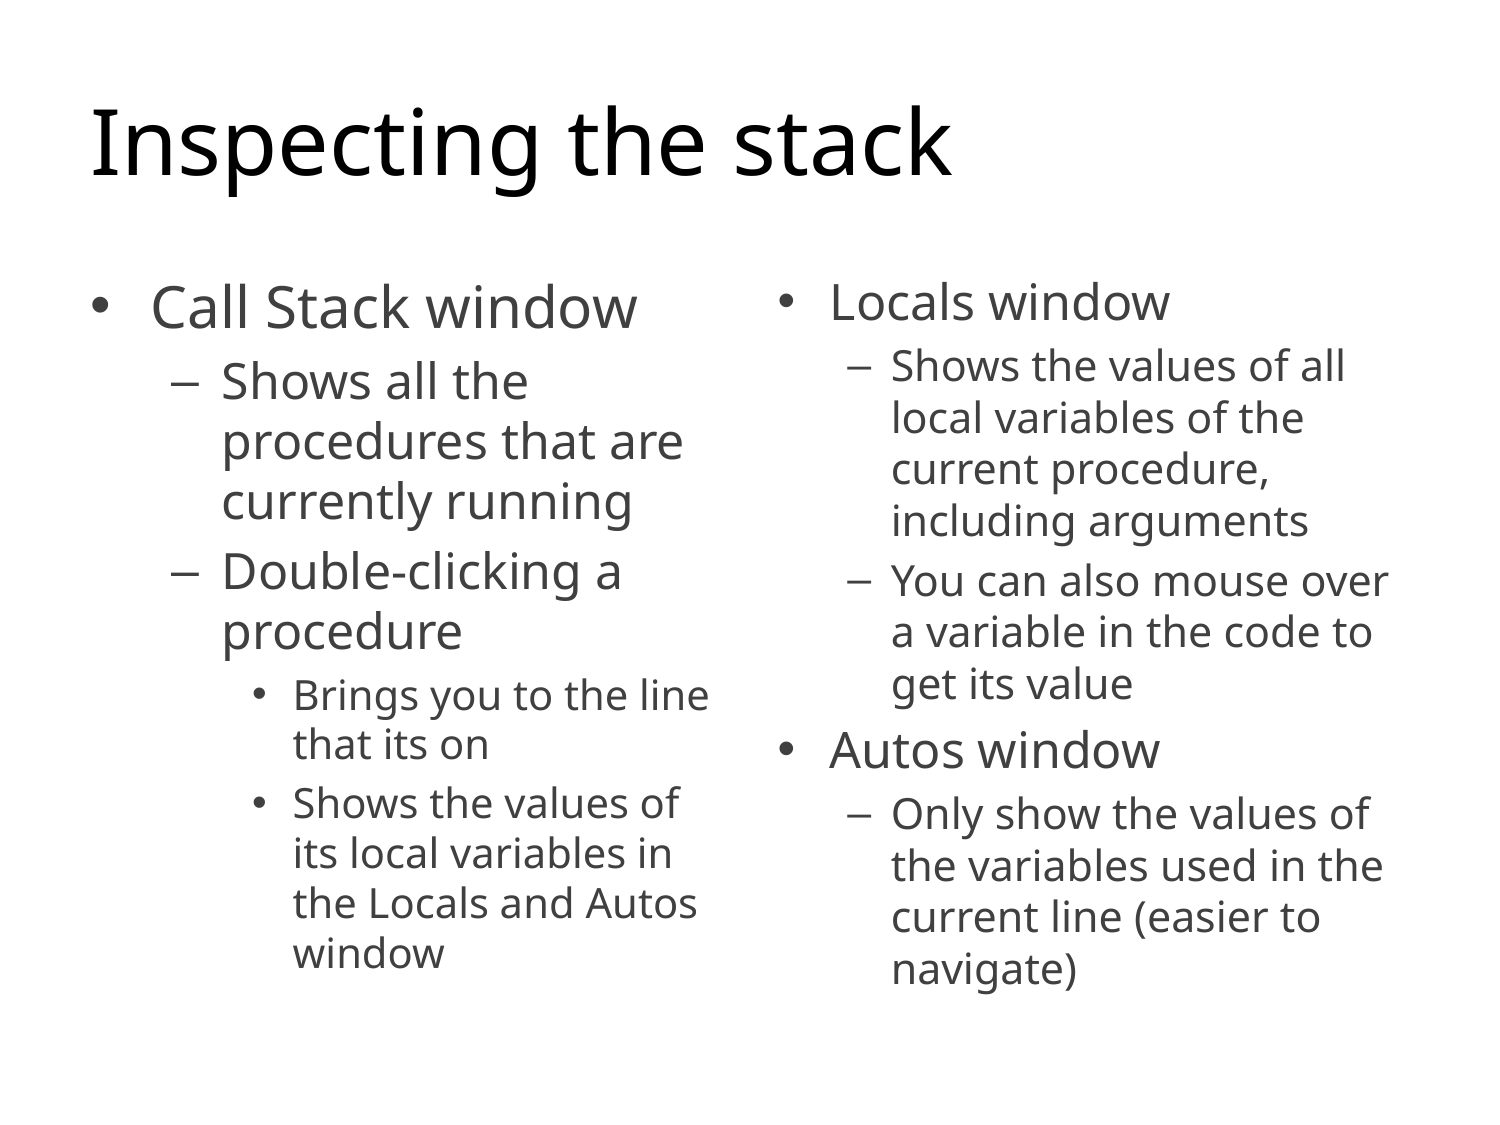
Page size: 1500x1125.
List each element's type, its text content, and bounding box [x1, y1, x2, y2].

title Inspecting the stack [75, 45, 1425, 233]
list Locals window Shows the values of all local variables of the current procedure, including arguments You can also mouse over a variable in the code to get its value Autos window Only show the values of the variables used in the current line (easier to navigate) [762, 262, 1425, 1005]
list Call Stack window Shows all the procedures that are currently running Double-clicking a procedure Brings you to the line that its on Shows the values of its local variables in the Locals and Autos window [75, 262, 738, 1005]
